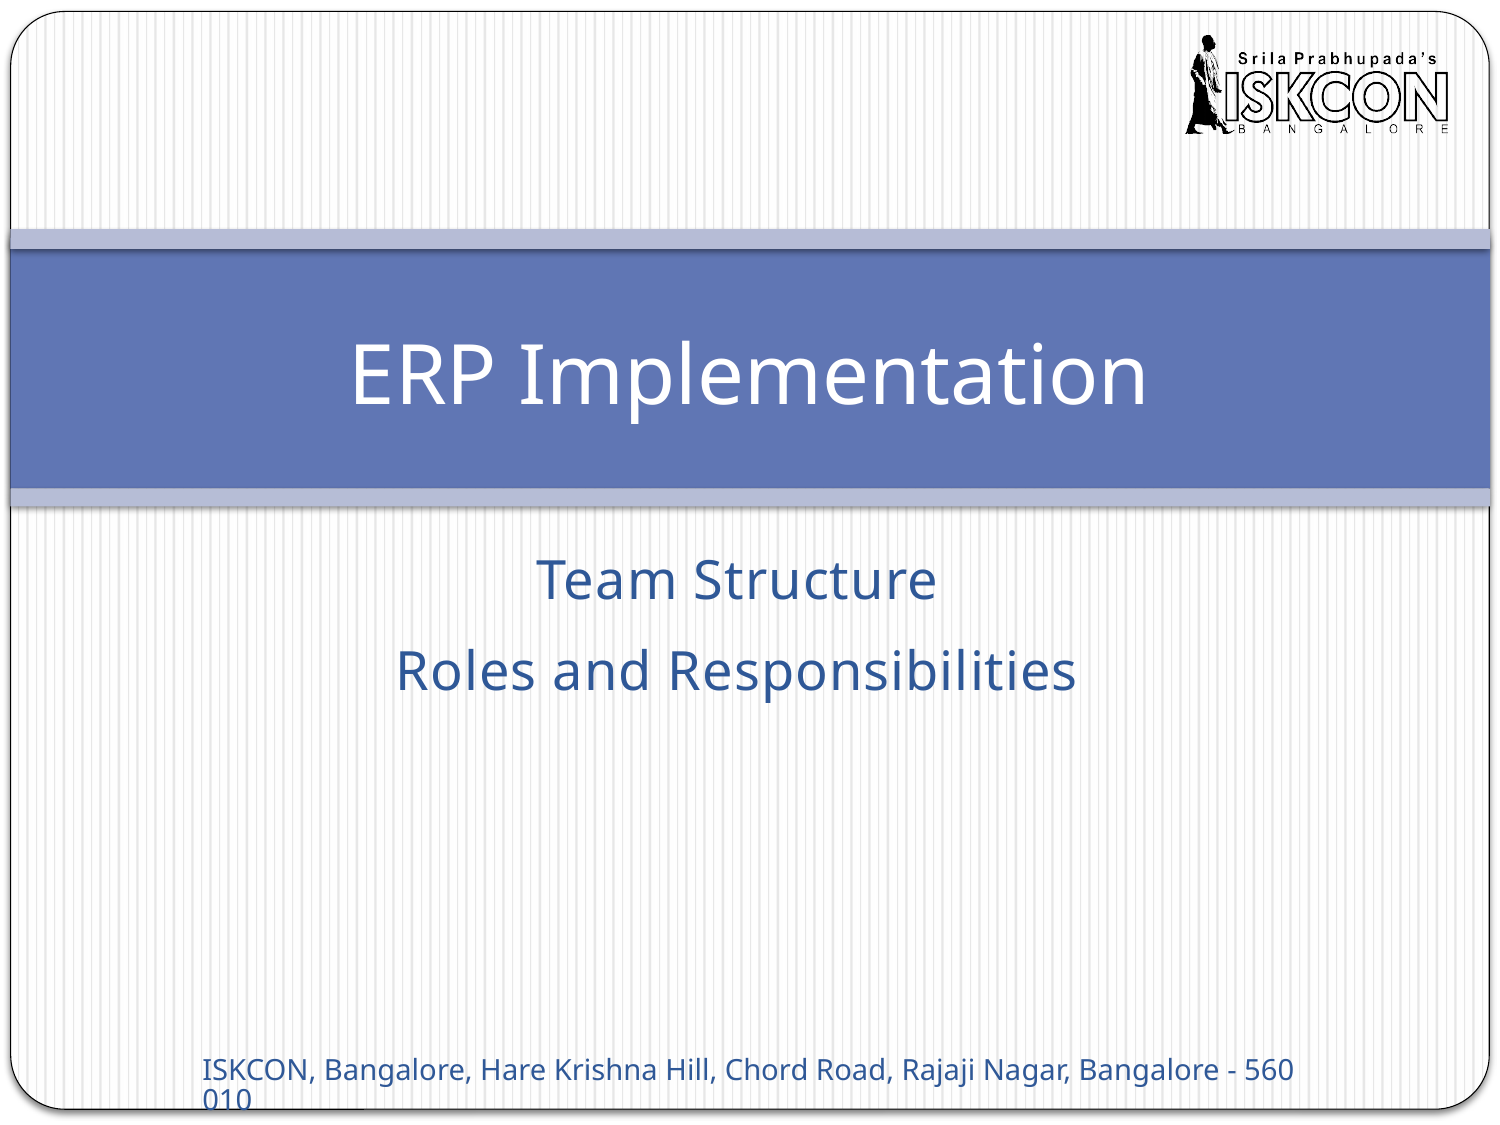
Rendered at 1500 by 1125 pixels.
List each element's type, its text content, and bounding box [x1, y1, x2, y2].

subtitle Team Structure Roles and Responsibilities [212, 525, 1263, 788]
footer ISKCON, Bangalore, Hare Krishna Hill, Chord Road, Rajaji Nagar, Bangalore - 560010 [187, 1034, 1313, 1109]
picture [1185, 35, 1448, 134]
title ERP Implementation [75, 247, 1425, 489]
